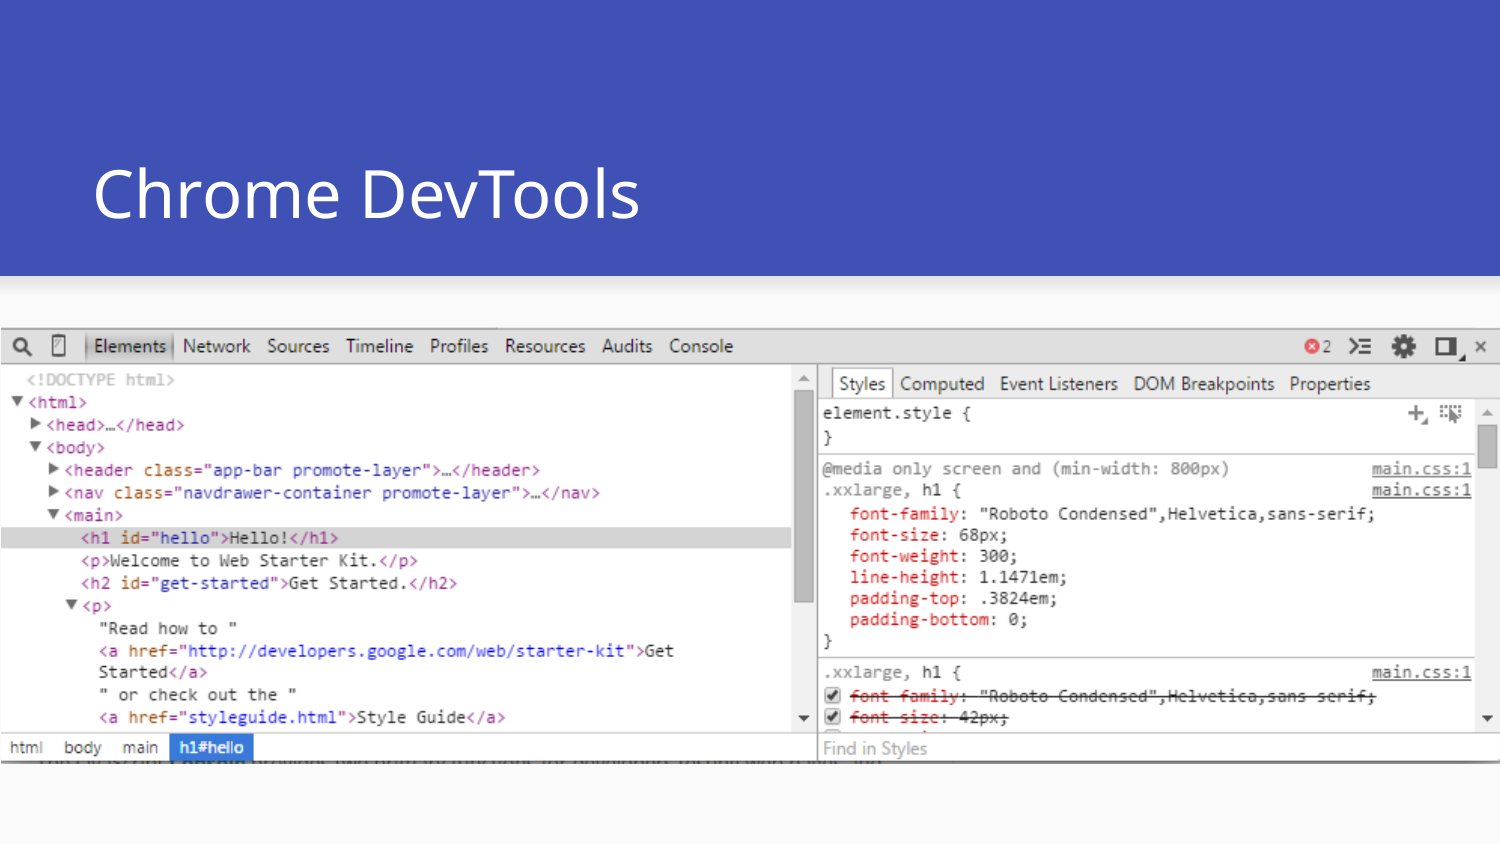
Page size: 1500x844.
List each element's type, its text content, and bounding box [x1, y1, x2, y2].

picture [1, 327, 1500, 765]
title Chrome DevTools [77, 121, 1427, 248]
